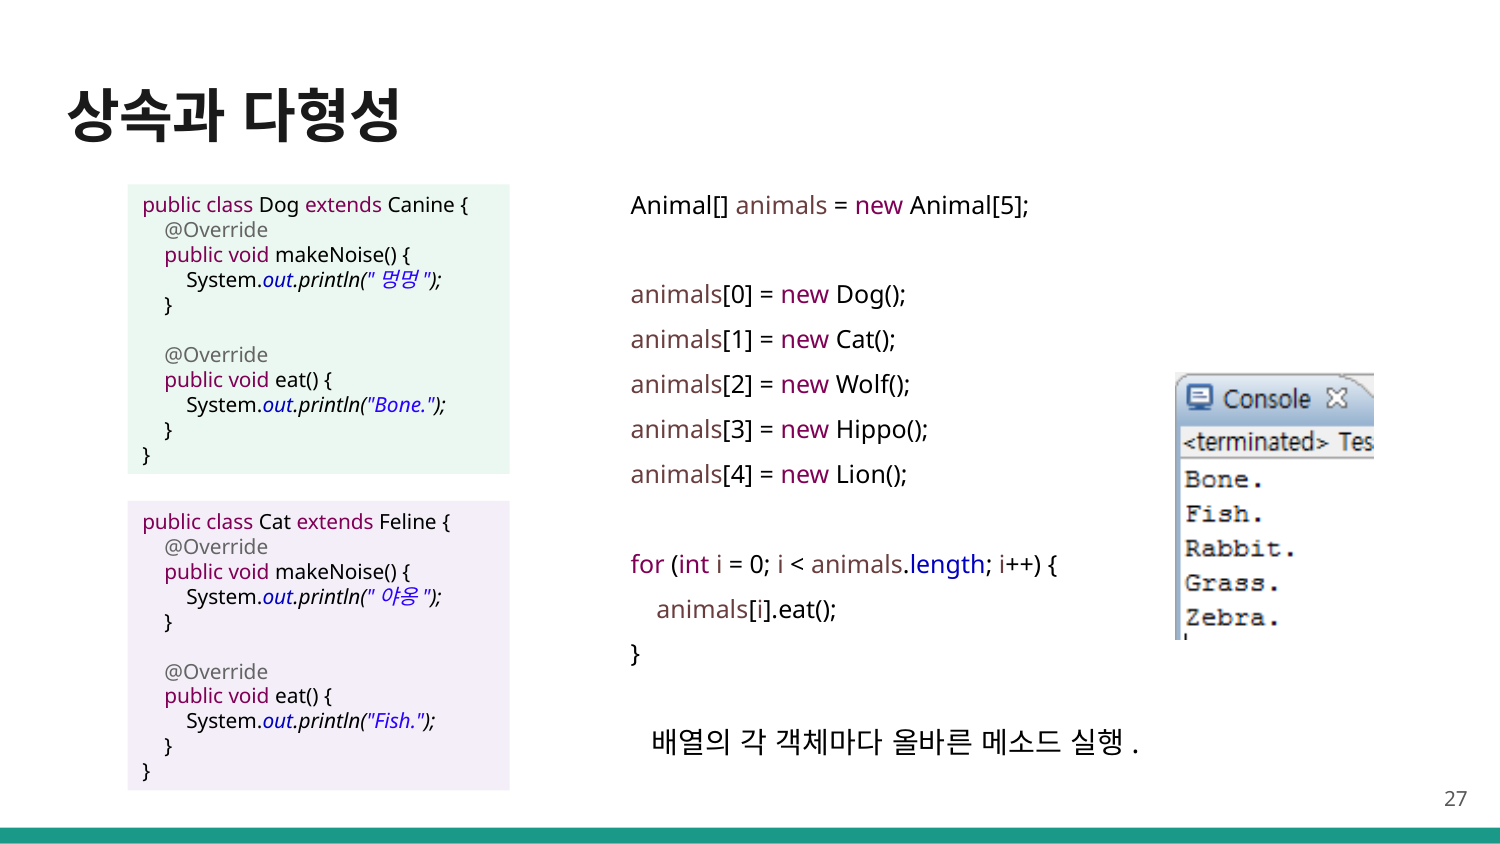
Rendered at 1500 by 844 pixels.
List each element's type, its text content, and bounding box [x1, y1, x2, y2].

text_box Animal[] animals = new Animal[5]; animals[0] = new Dog(); animals[1] = new Cat(); animals[2] = new Wolf(); animals[3] = new Hippo(); animals[4] = new Lion(); for (int i = 0; i < animals.length; i++) { animals[i].eat(); } [615, 166, 1089, 676]
picture [1174, 371, 1374, 640]
text_box public class Dog extends Canine { @Override public void makeNoise() { System.out.println("멍멍"); } @Override public void eat() { System.out.println("Bone."); } } [127, 184, 510, 474]
slide_number 27 [1392, 767, 1483, 833]
title 상속과 다형성 [51, 64, 1449, 167]
text_box public class Cat extends Feline { @Override public void makeNoise() { System.out.println("야옹"); } @Override public void eat() { System.out.println("Fish."); } } [127, 500, 510, 791]
text_box 배열의 각 객체마다 올바른 메소드 실행. [636, 717, 1155, 768]
